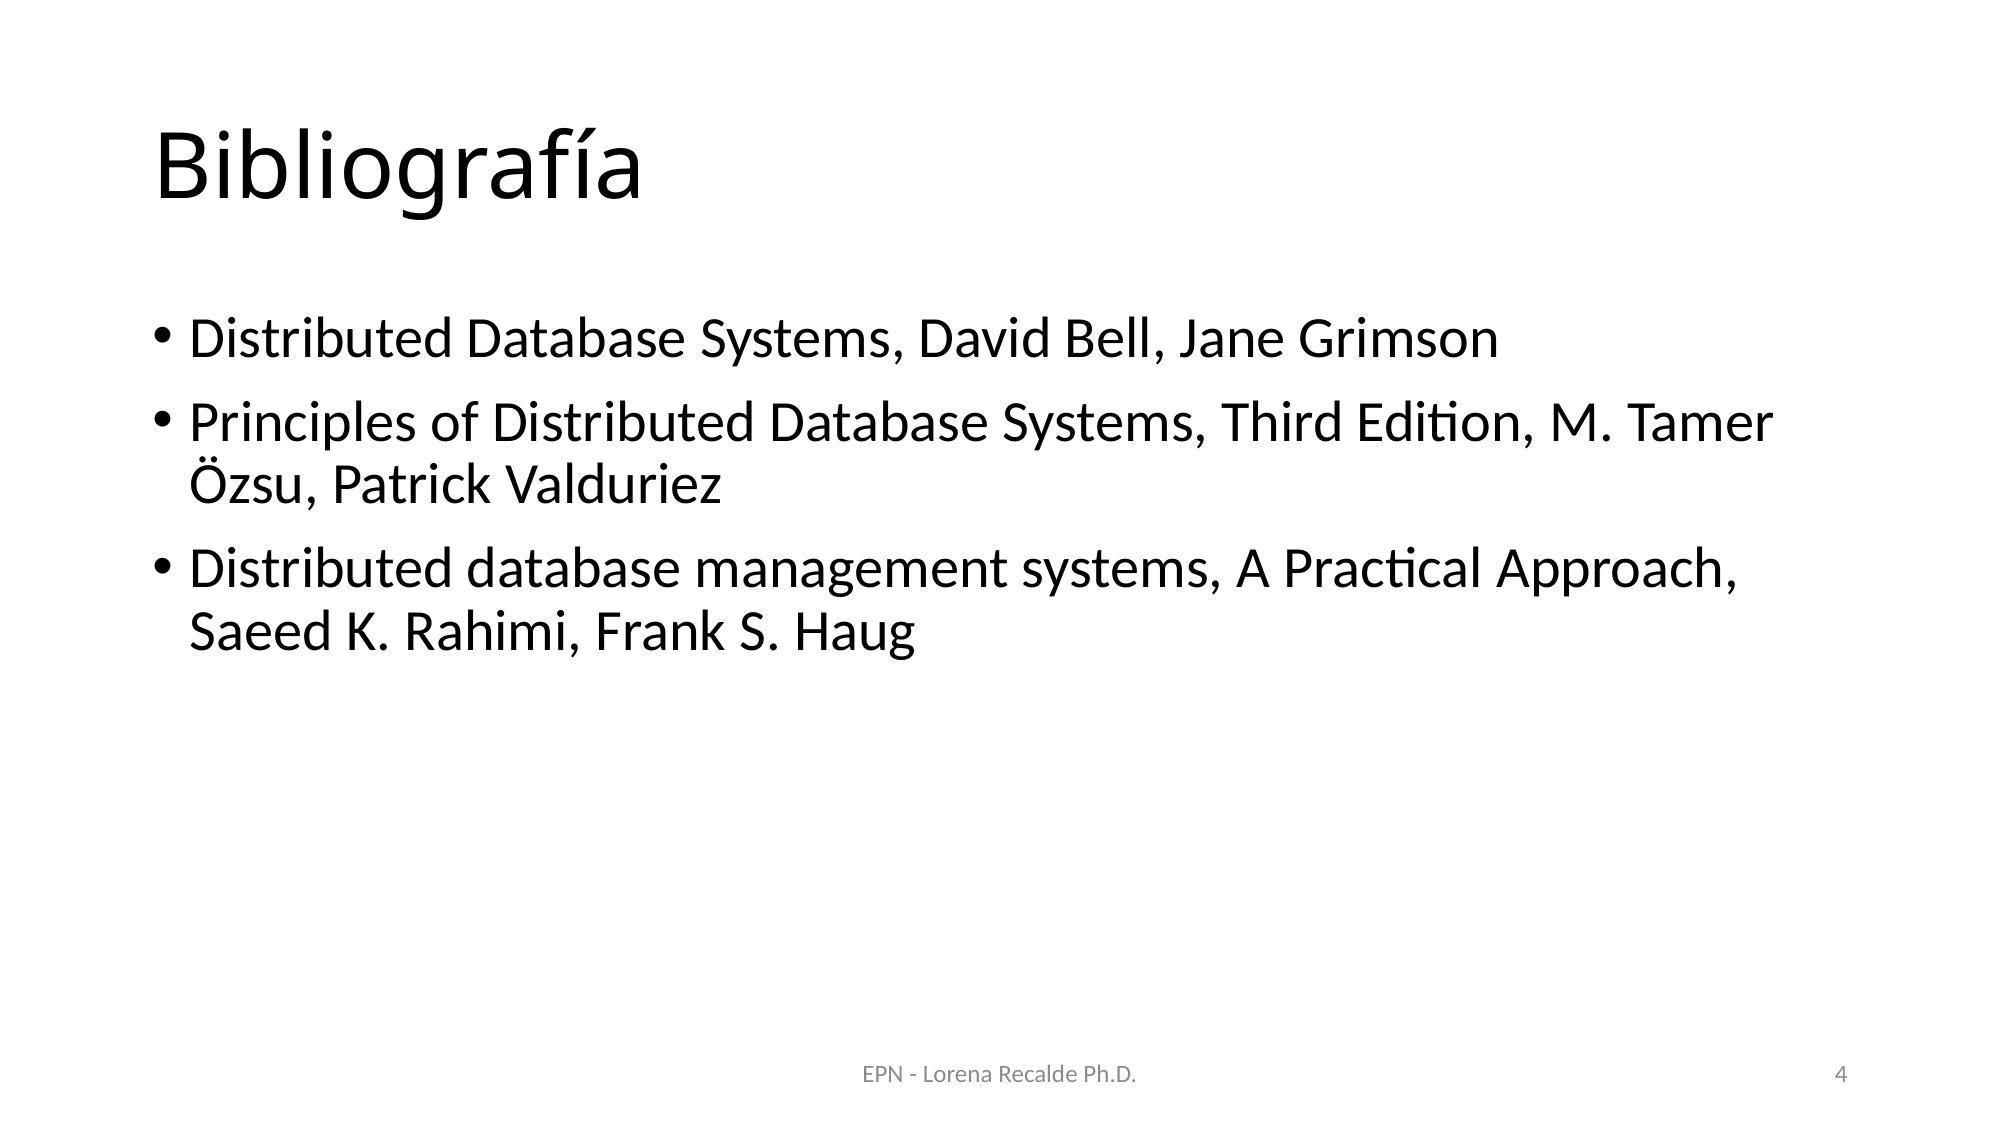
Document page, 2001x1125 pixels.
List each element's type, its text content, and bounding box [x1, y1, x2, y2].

footer EPN - Lorena Recalde Ph.D. [662, 1042, 1338, 1103]
list Distributed Database Systems, David Bell, Jane Grimson Principles of Distributed Database Systems, Third Edition, M. Tamer Özsu, Patrick Valduriez Distributed database management systems, A Practical Approach, Saeed K. Rahimi, Frank S. Haug [137, 299, 1863, 1014]
title Bibliografía [137, 59, 1863, 278]
slide_number 4 [1412, 1042, 1863, 1103]
